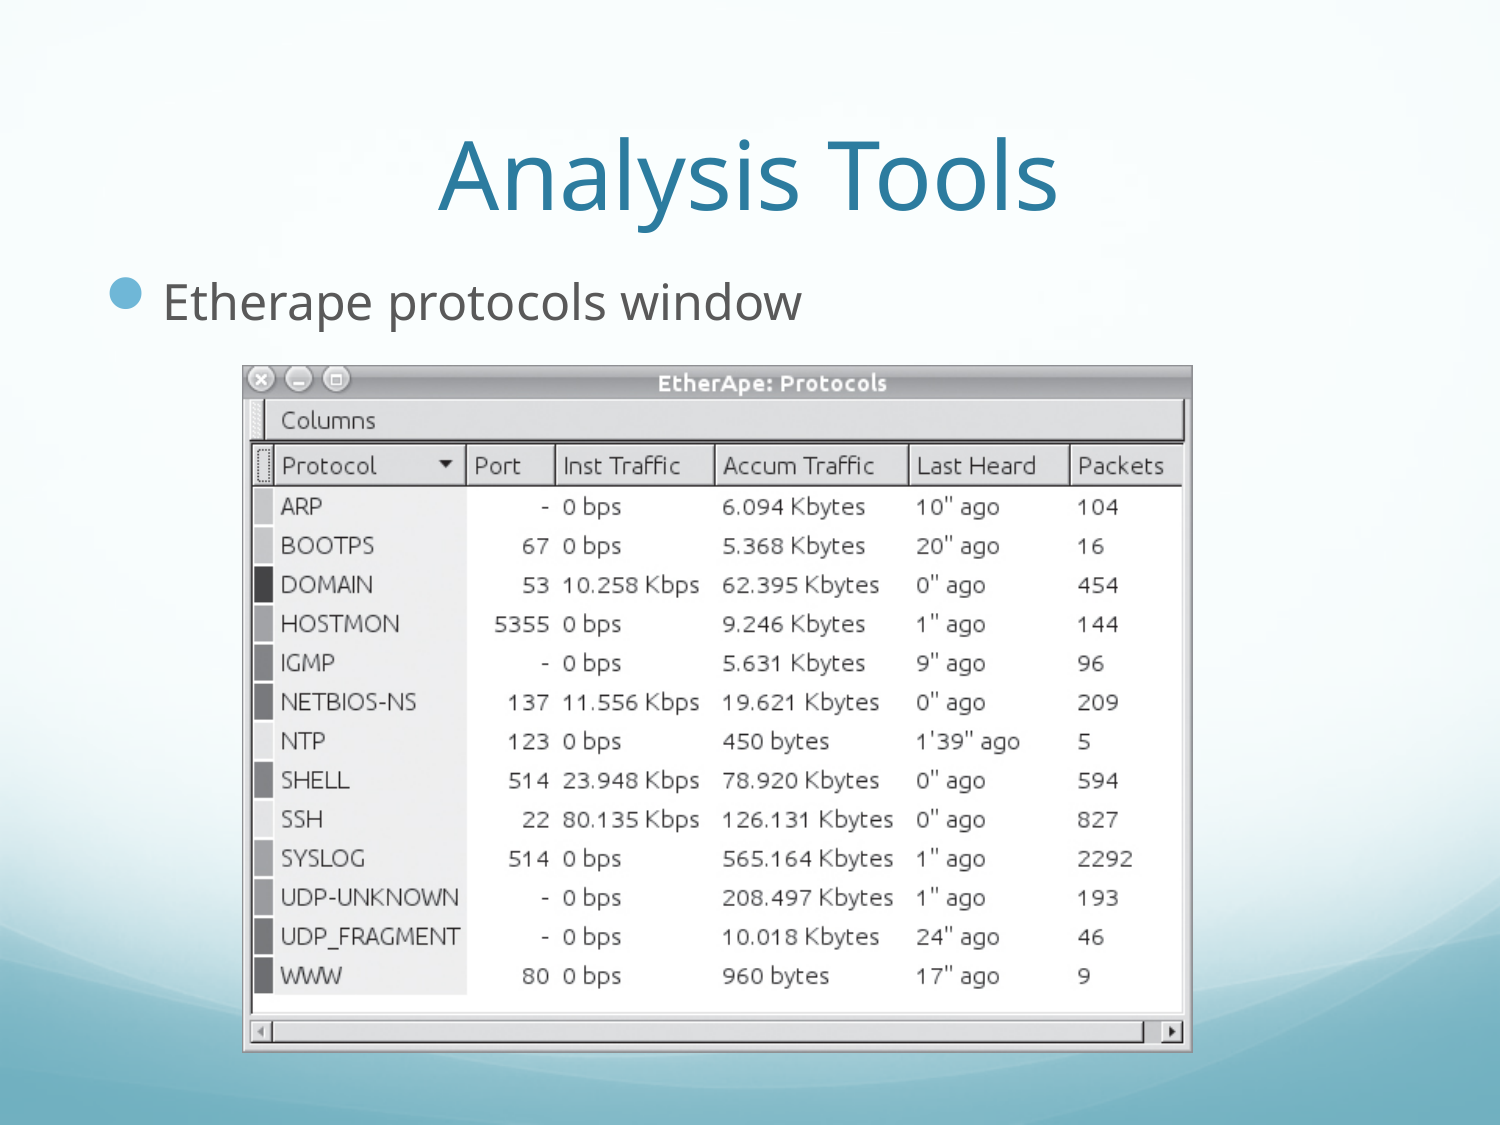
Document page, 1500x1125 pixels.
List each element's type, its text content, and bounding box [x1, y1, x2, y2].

picture [241, 364, 1193, 1054]
title Analysis Tools [90, 17, 1410, 237]
list Etherape protocols window [90, 262, 1410, 975]
